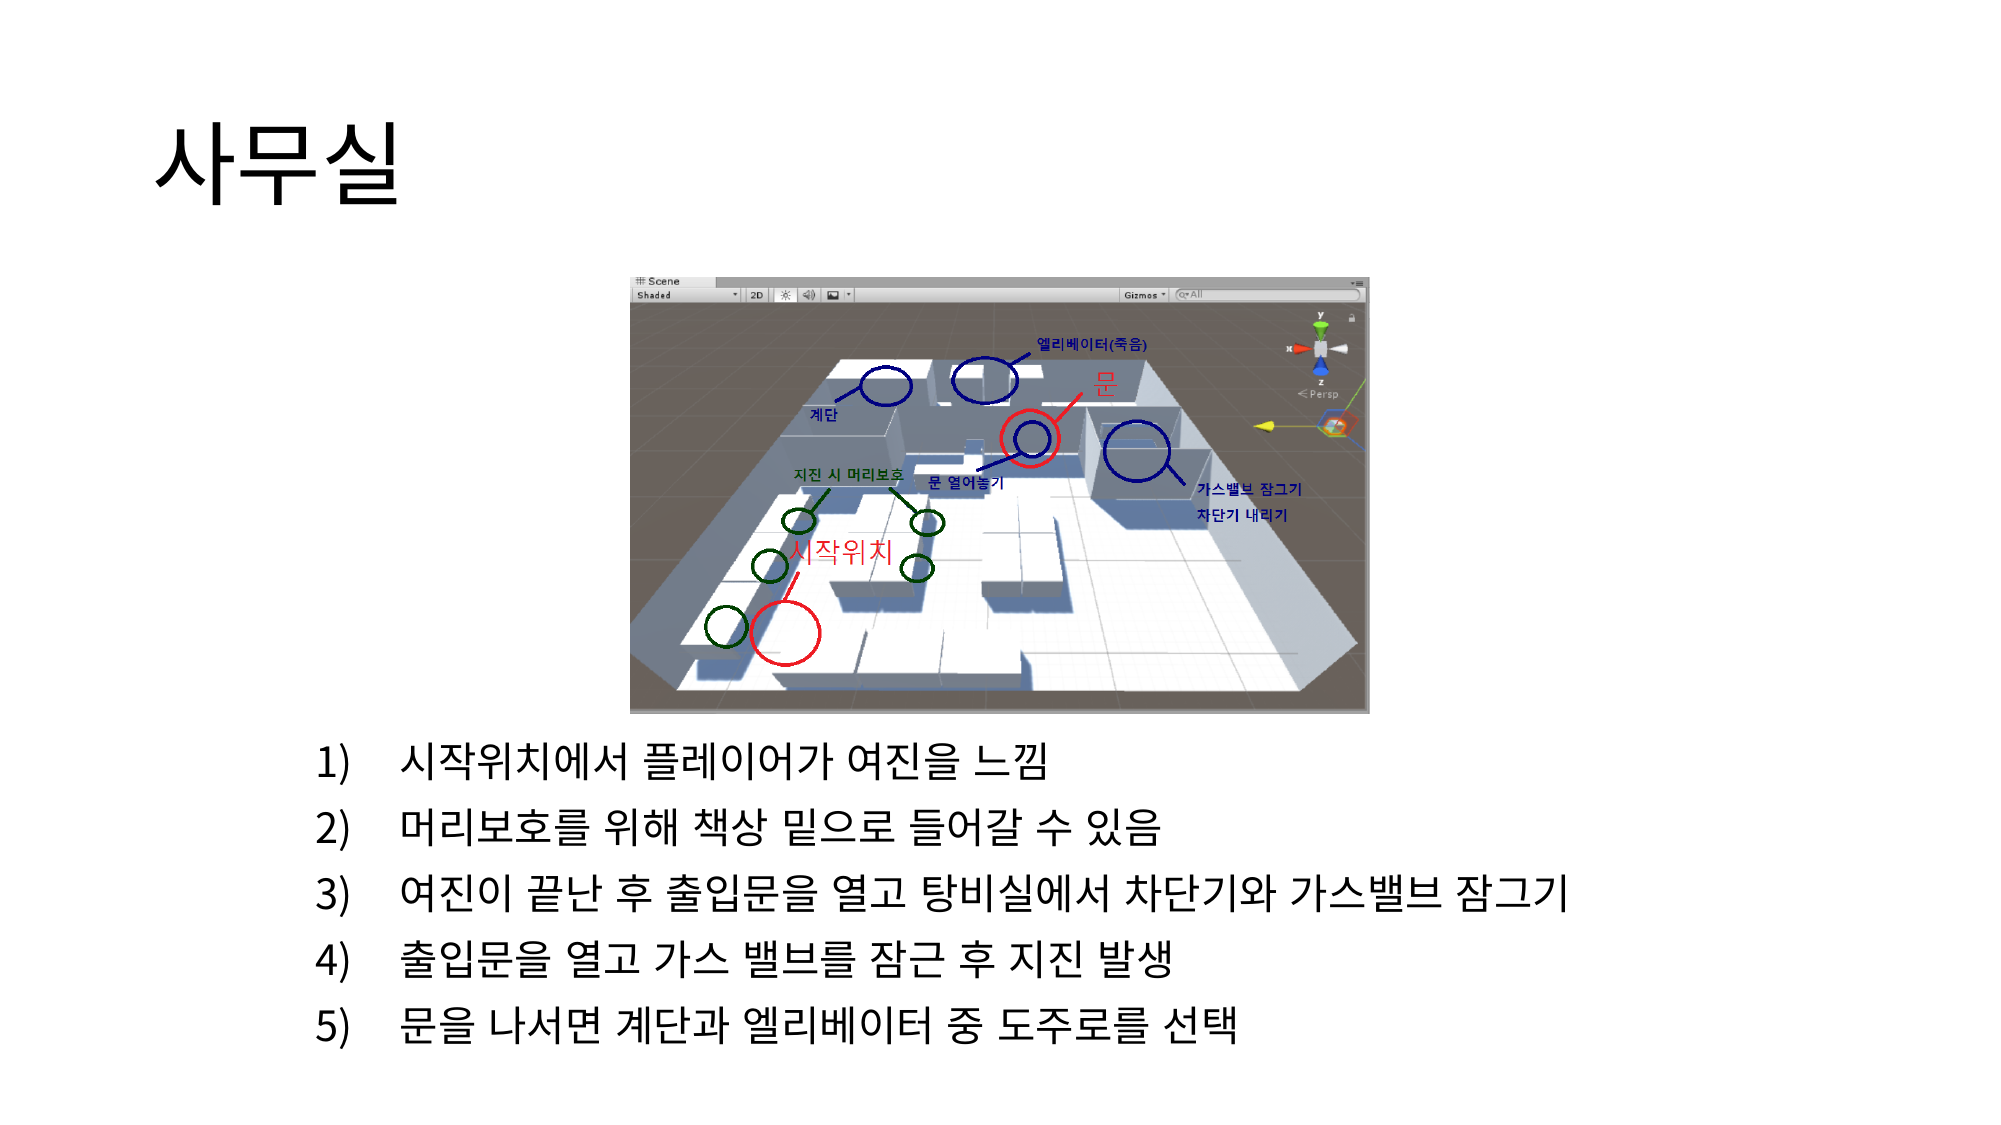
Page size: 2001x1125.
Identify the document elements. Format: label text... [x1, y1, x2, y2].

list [630, 277, 1370, 714]
title 사무실 [137, 59, 1863, 278]
list 시작위치에서 플레이어가 여진을 느낌 머리보호를 위해 책상 밑으로 들어갈 수 있음 여진이 끝난 후 출입문을 열고 탕비실에서 차단기와 가스밸브 잠그기 출입문을 열고 가스 밸브를 잠근 후 지진 발생 문을 나서면 계단과 엘리베이터 중 도주로를 선택 [300, 713, 1700, 1078]
